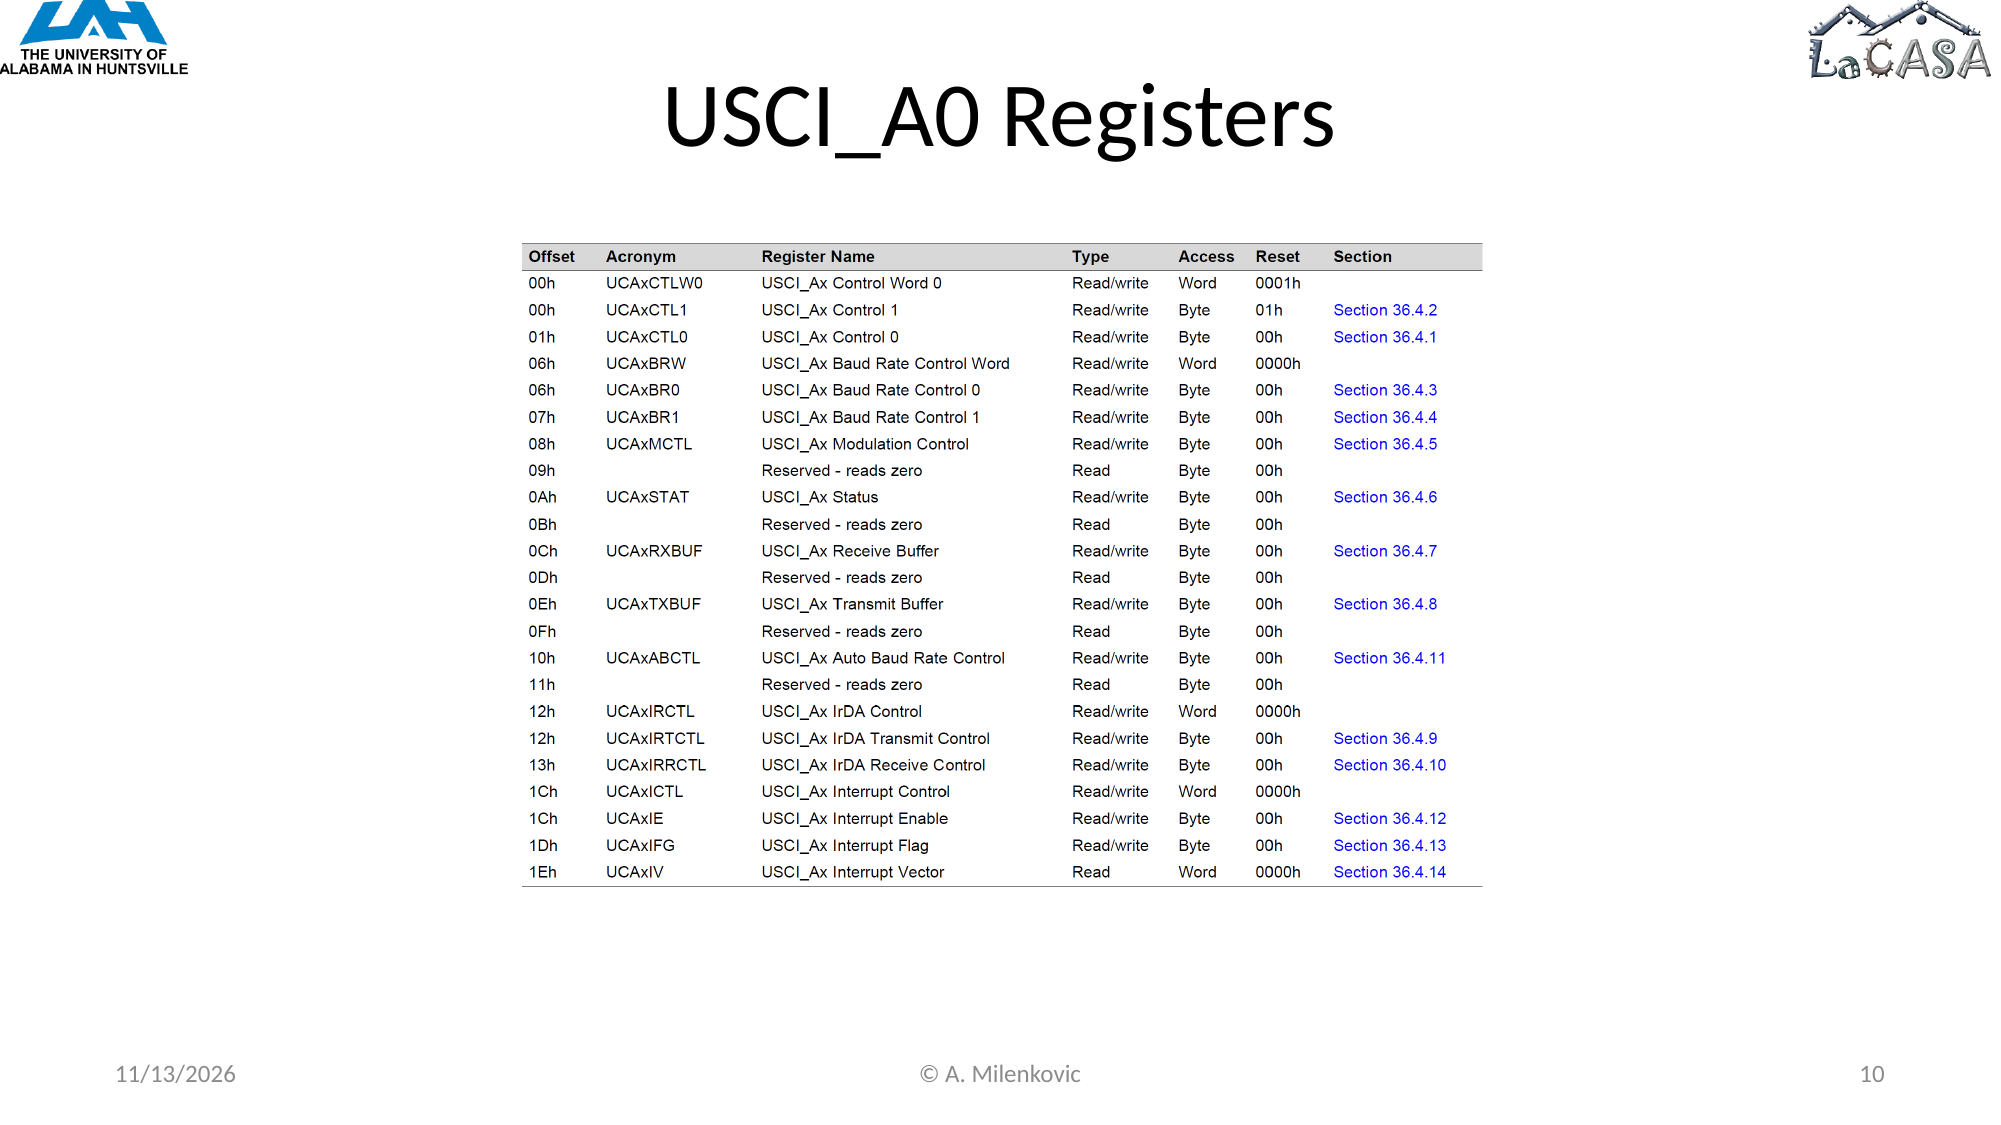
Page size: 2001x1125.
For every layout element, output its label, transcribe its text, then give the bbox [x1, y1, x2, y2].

picture [512, 230, 1488, 895]
picture [0, 0, 189, 75]
footer © A. Milenkovic [683, 1042, 1317, 1103]
title USCI_A0 Registers [99, 45, 1900, 175]
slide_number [99, 1042, 567, 1103]
picture [1798, 0, 2000, 85]
slide_number 10 [1433, 1042, 1900, 1103]
